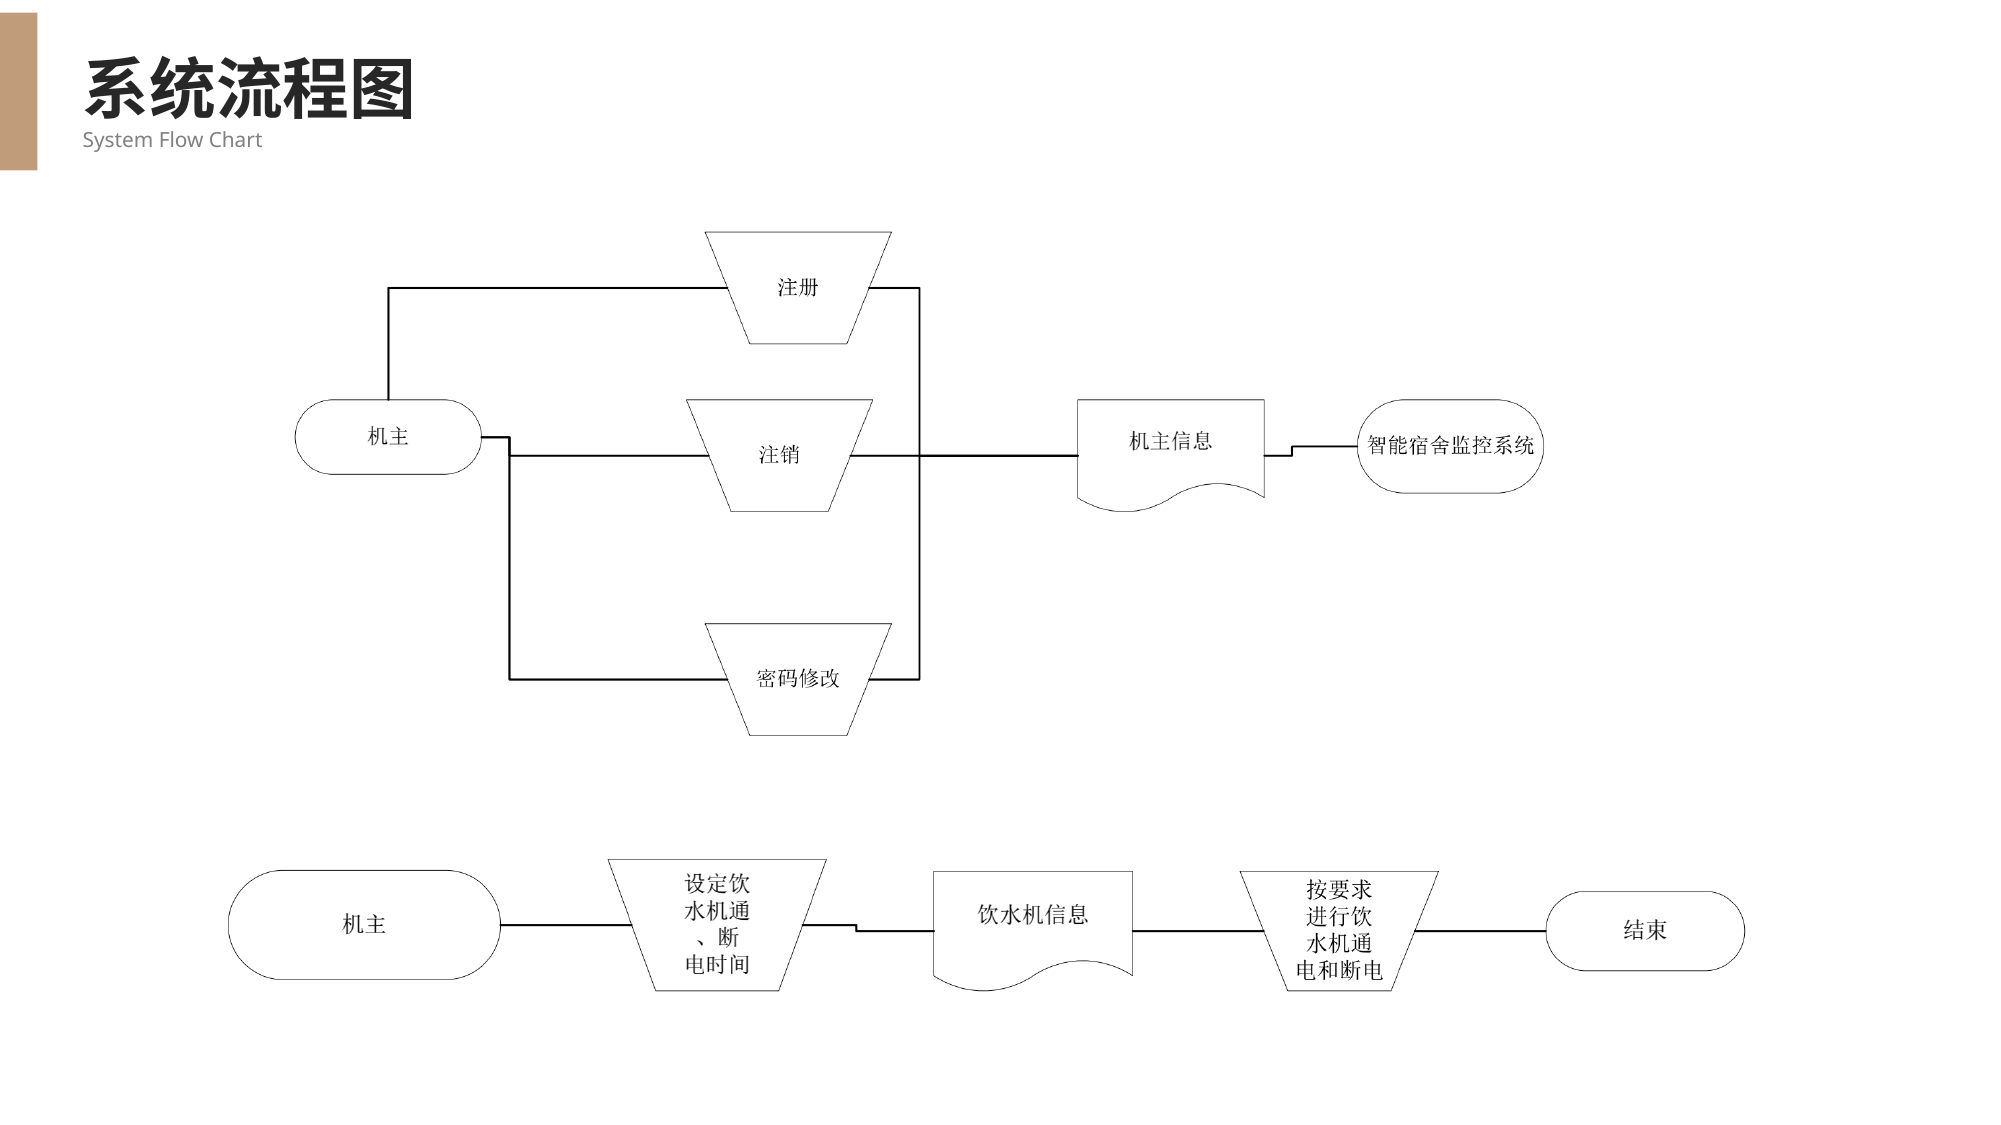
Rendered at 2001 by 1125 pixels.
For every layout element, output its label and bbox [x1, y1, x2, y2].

picture [190, 159, 1765, 1125]
text_box [0, 12, 38, 171]
text_box [67, 23, 847, 160]
